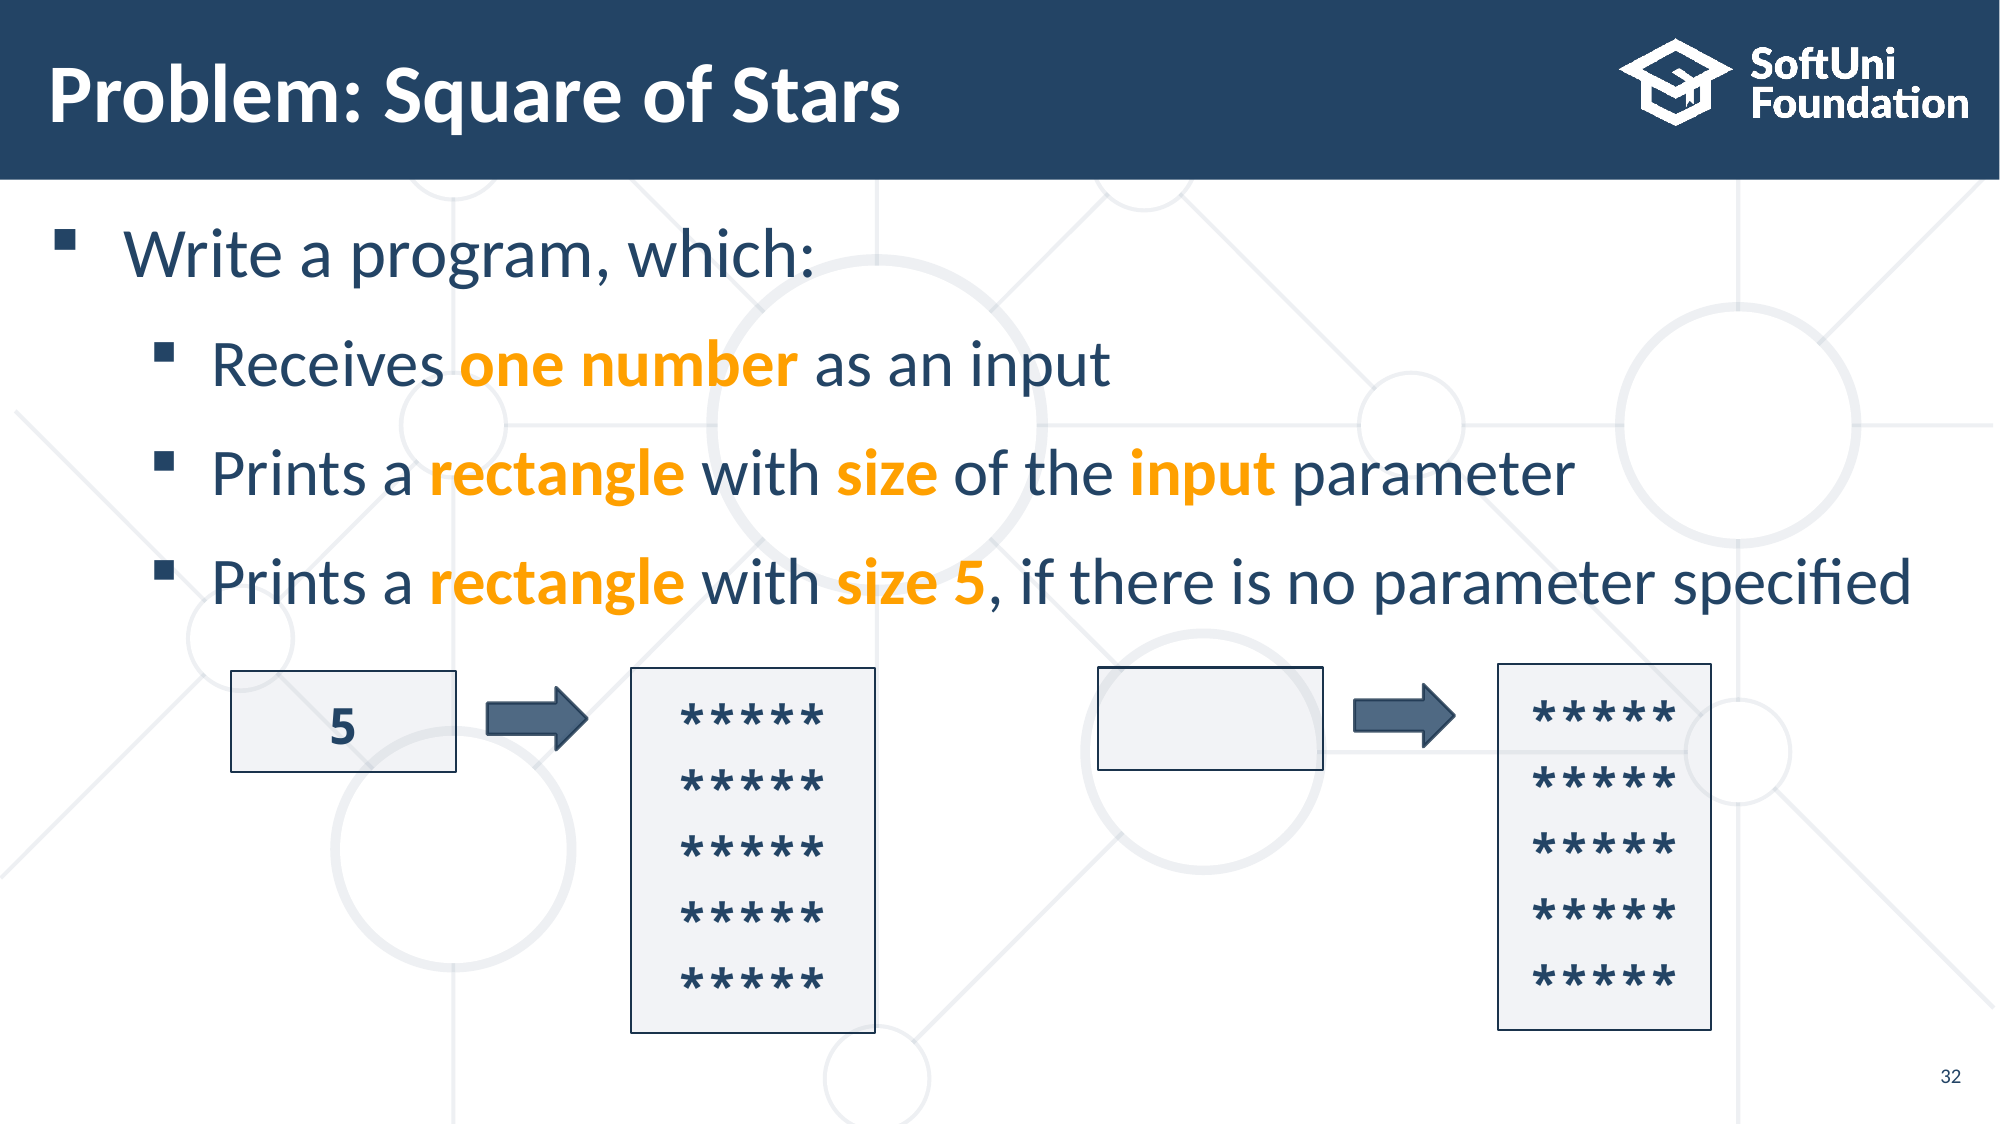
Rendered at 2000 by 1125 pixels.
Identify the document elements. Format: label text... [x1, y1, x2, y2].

text_box [485, 685, 590, 752]
slide_number 32 [1896, 1049, 1968, 1101]
text_box [1098, 667, 1324, 770]
title Problem: Square of Stars [31, 16, 1591, 162]
text_box ***** ***** ***** ***** ***** [1498, 664, 1711, 1030]
text_box ***** ***** ***** ***** ***** [630, 667, 875, 1033]
list Write a program, which: Receives one number as an input Prints a rectangle with size of the input parameter Prints a rectangle with size 5, if there is no parameter specified [31, 196, 1970, 1050]
picture [1618, 38, 1968, 126]
text_box [1352, 682, 1457, 749]
text_box 5 [230, 670, 456, 773]
